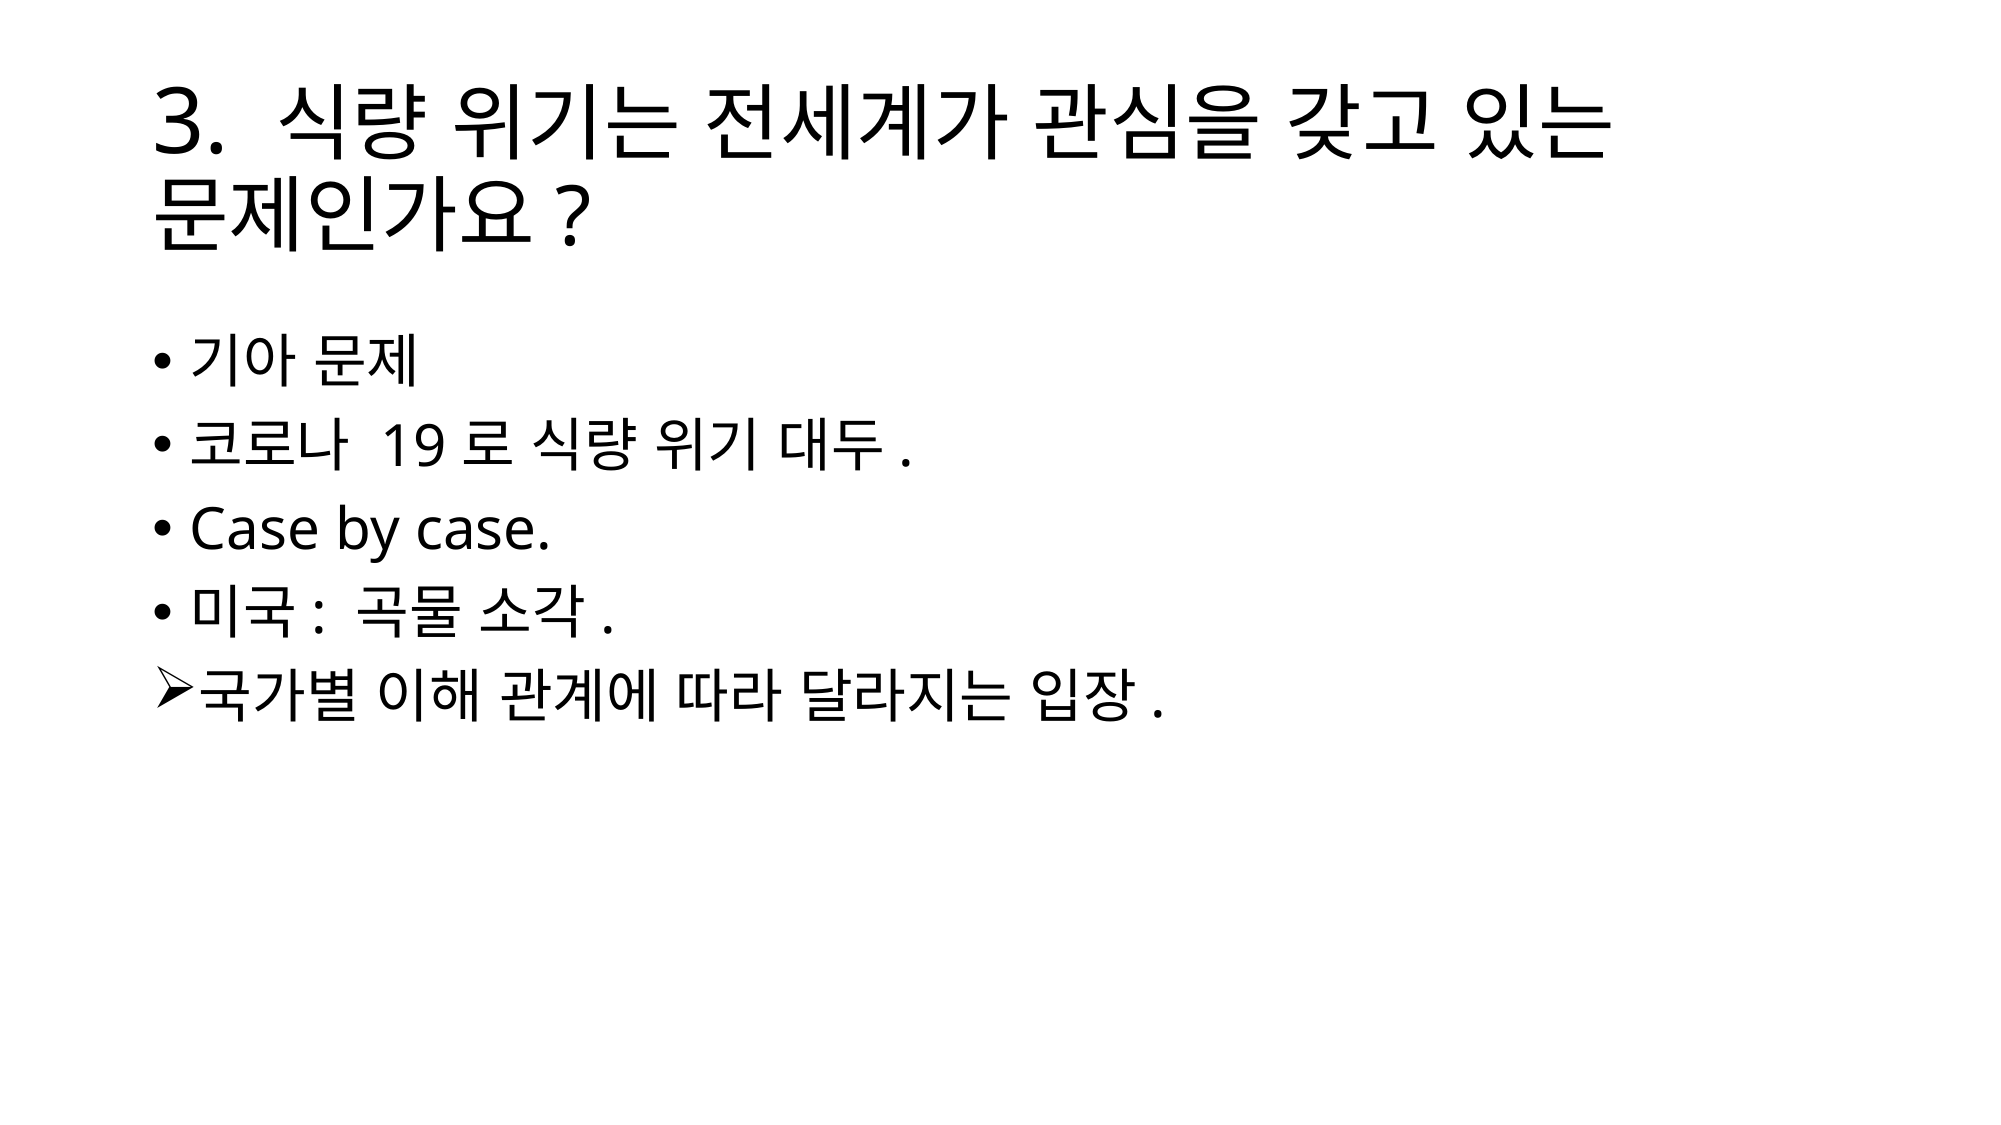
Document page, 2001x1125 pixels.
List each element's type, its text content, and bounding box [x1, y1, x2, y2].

title 3. 식량 위기는 전세계가 관심을 갖고 있는 문제인가요? [137, 59, 1863, 278]
list 기아 문제 코로나 19로 식량 위기 대두. Case by case. 미국: 곡물 소각. 국가별 이해 관계에 따라 달라지는 입장. [137, 324, 1863, 1039]
